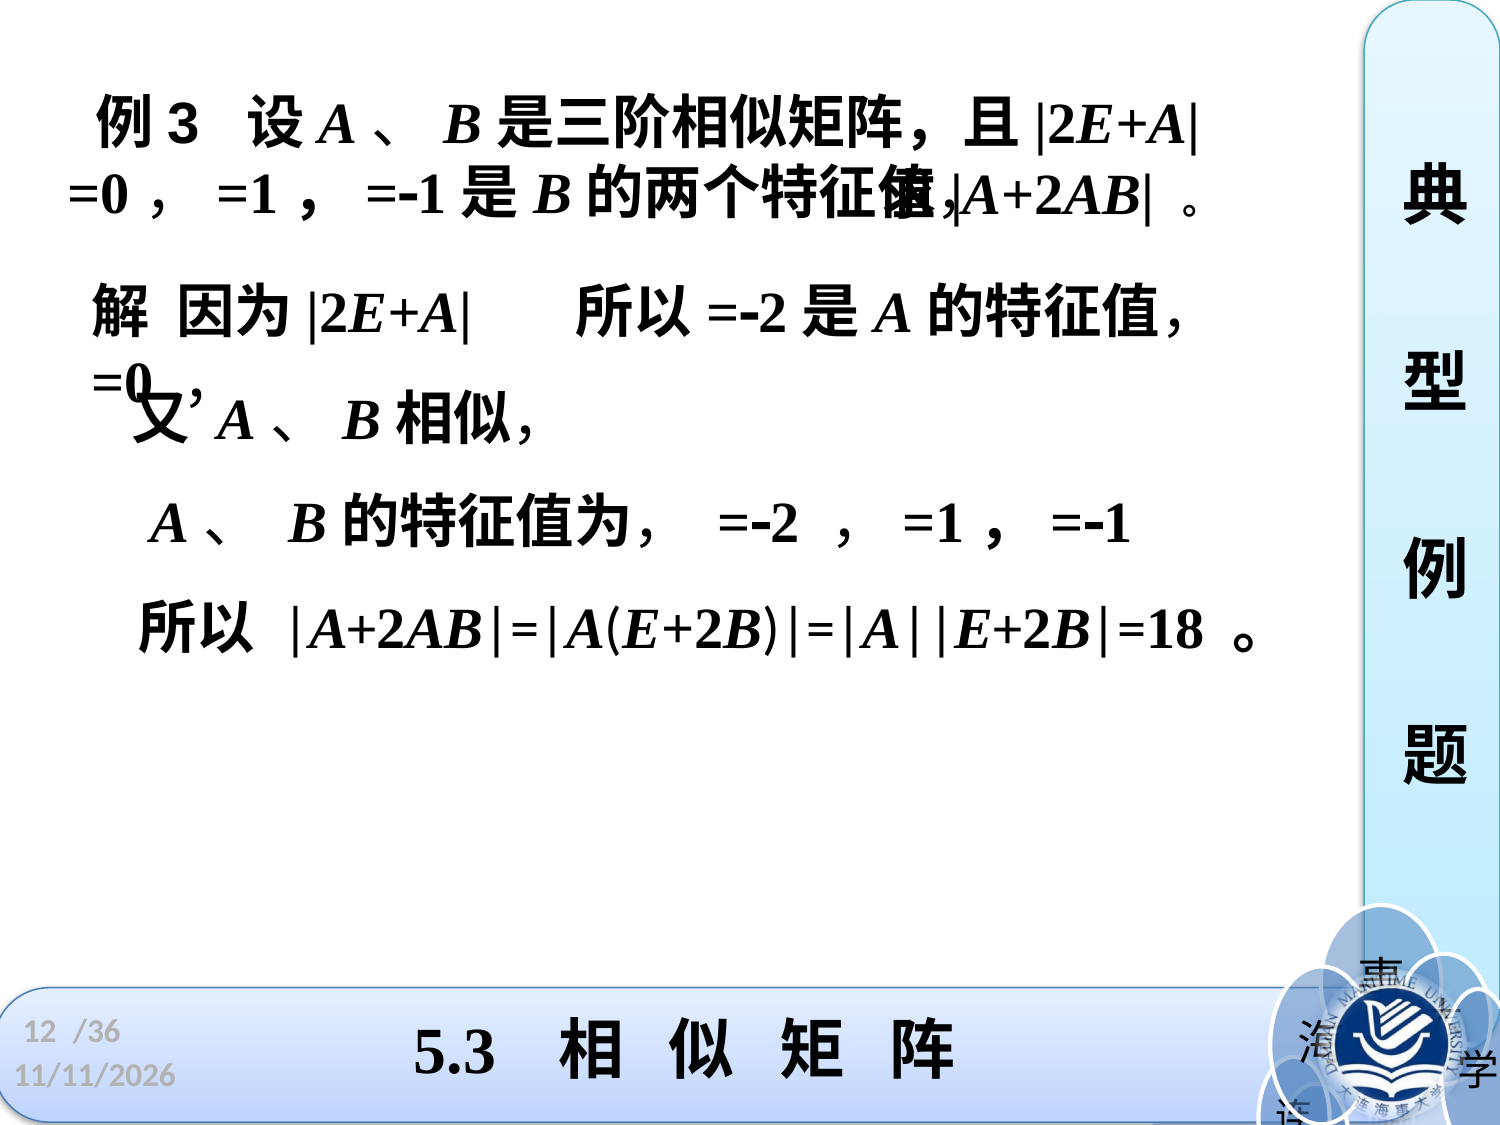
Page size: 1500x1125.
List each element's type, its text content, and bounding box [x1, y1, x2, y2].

text_box 又 A、B相似， [89, 373, 1378, 459]
picture [1310, 960, 1481, 1114]
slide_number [0, 1042, 349, 1103]
subtitle 典 型 例 题 [1387, 52, 1471, 894]
text_box [206, 0, 250, 213]
text_box 求|A+2AB| 。 [868, 149, 1258, 234]
title 5.3 相 似 矩 阵 [166, 999, 1235, 1095]
text_box 解 因为|2E+A|=0 ， [76, 267, 632, 422]
footer /36 [72, 999, 166, 1060]
slide_number 12 [0, 999, 72, 1060]
text_box 所以 |A+2AB|=|A(E+2B)|=|A||E+2B|=18 。 [123, 582, 1329, 668]
